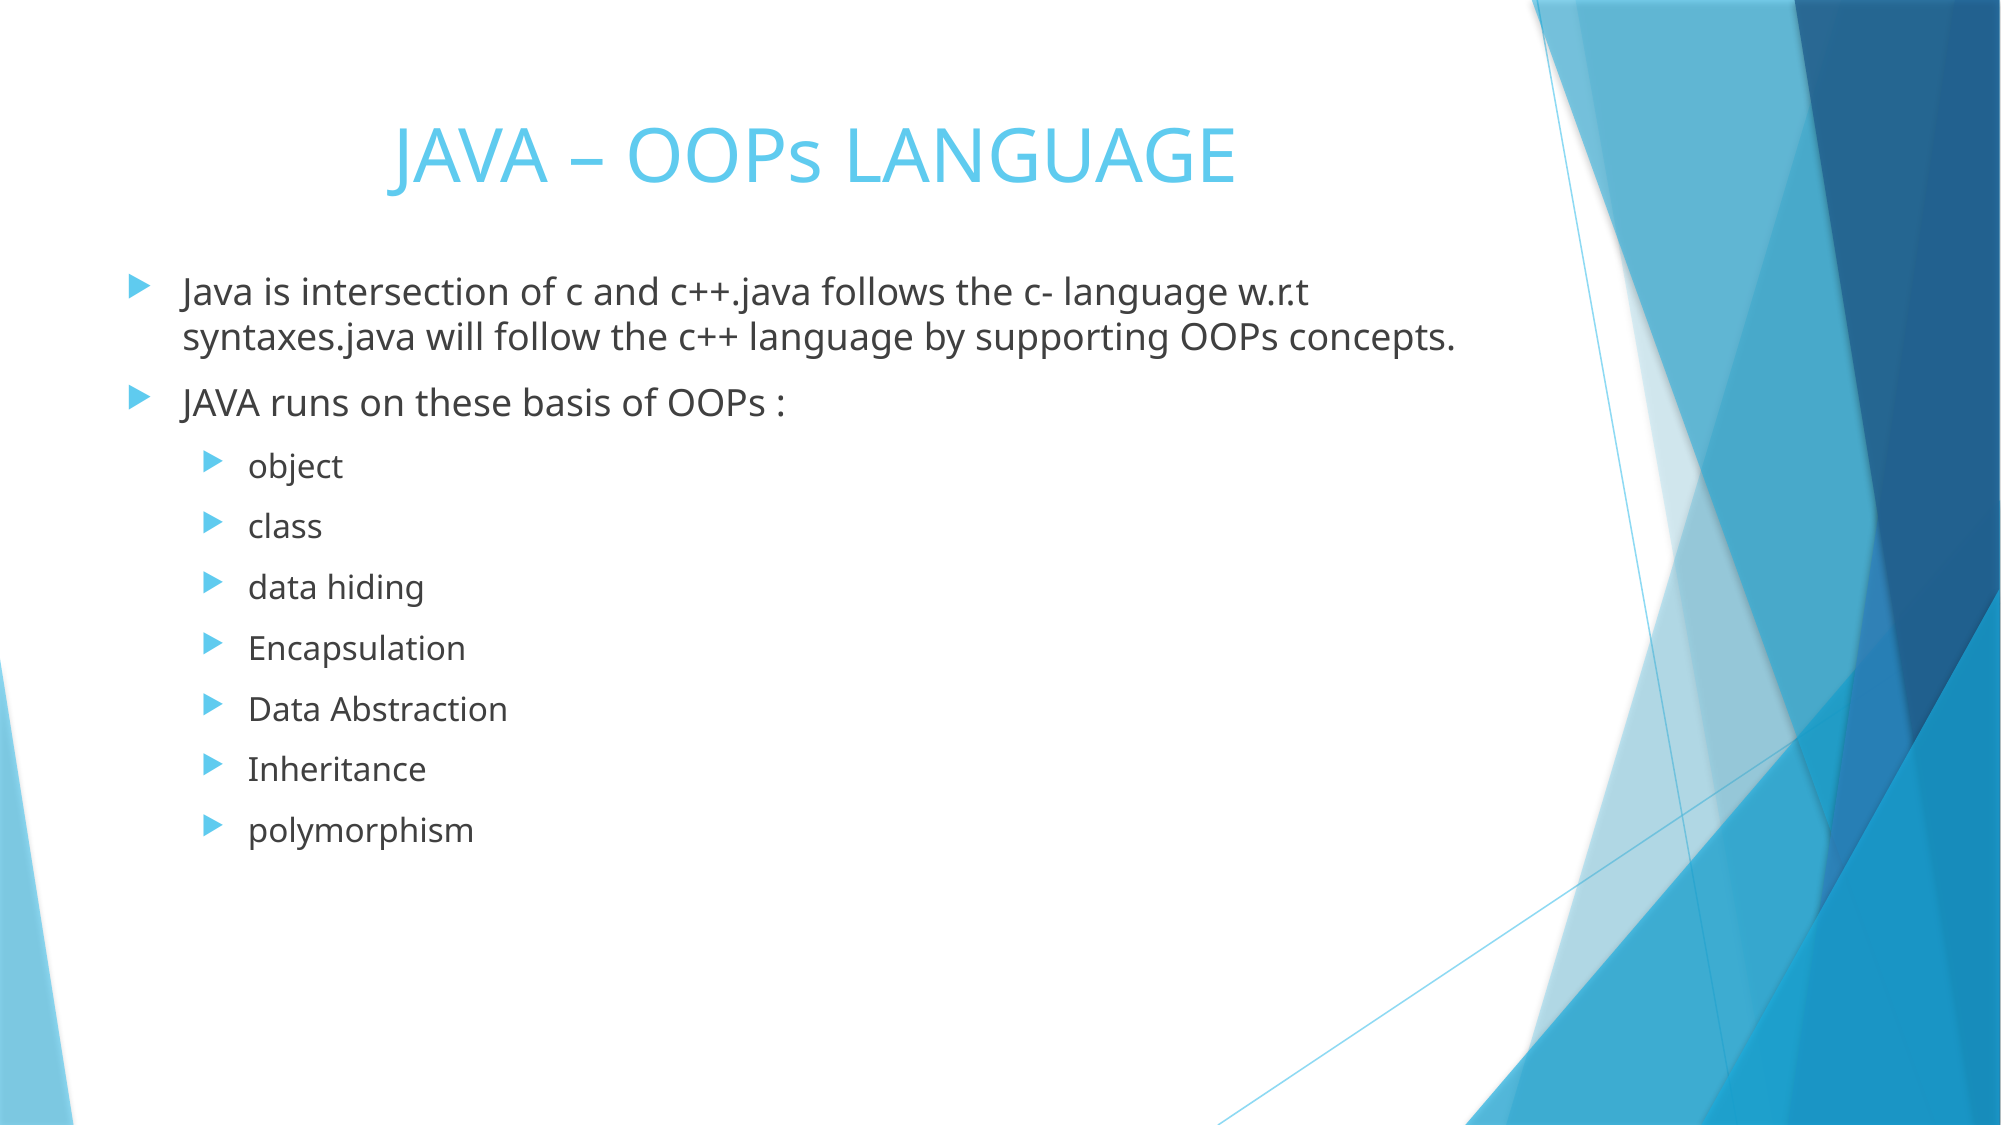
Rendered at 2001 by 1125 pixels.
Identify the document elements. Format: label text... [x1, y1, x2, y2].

list Java is intersection of c and c++.java follows the c- language w.r.t syntaxes.java will follow the c++ language by supporting OOPs concepts. JAVA runs on these basis of OOPs : object class data hiding Encapsulation Data Abstraction Inheritance polymorphism [111, 260, 1522, 991]
title JAVA – OOPs LANGUAGE [111, 99, 1522, 231]
